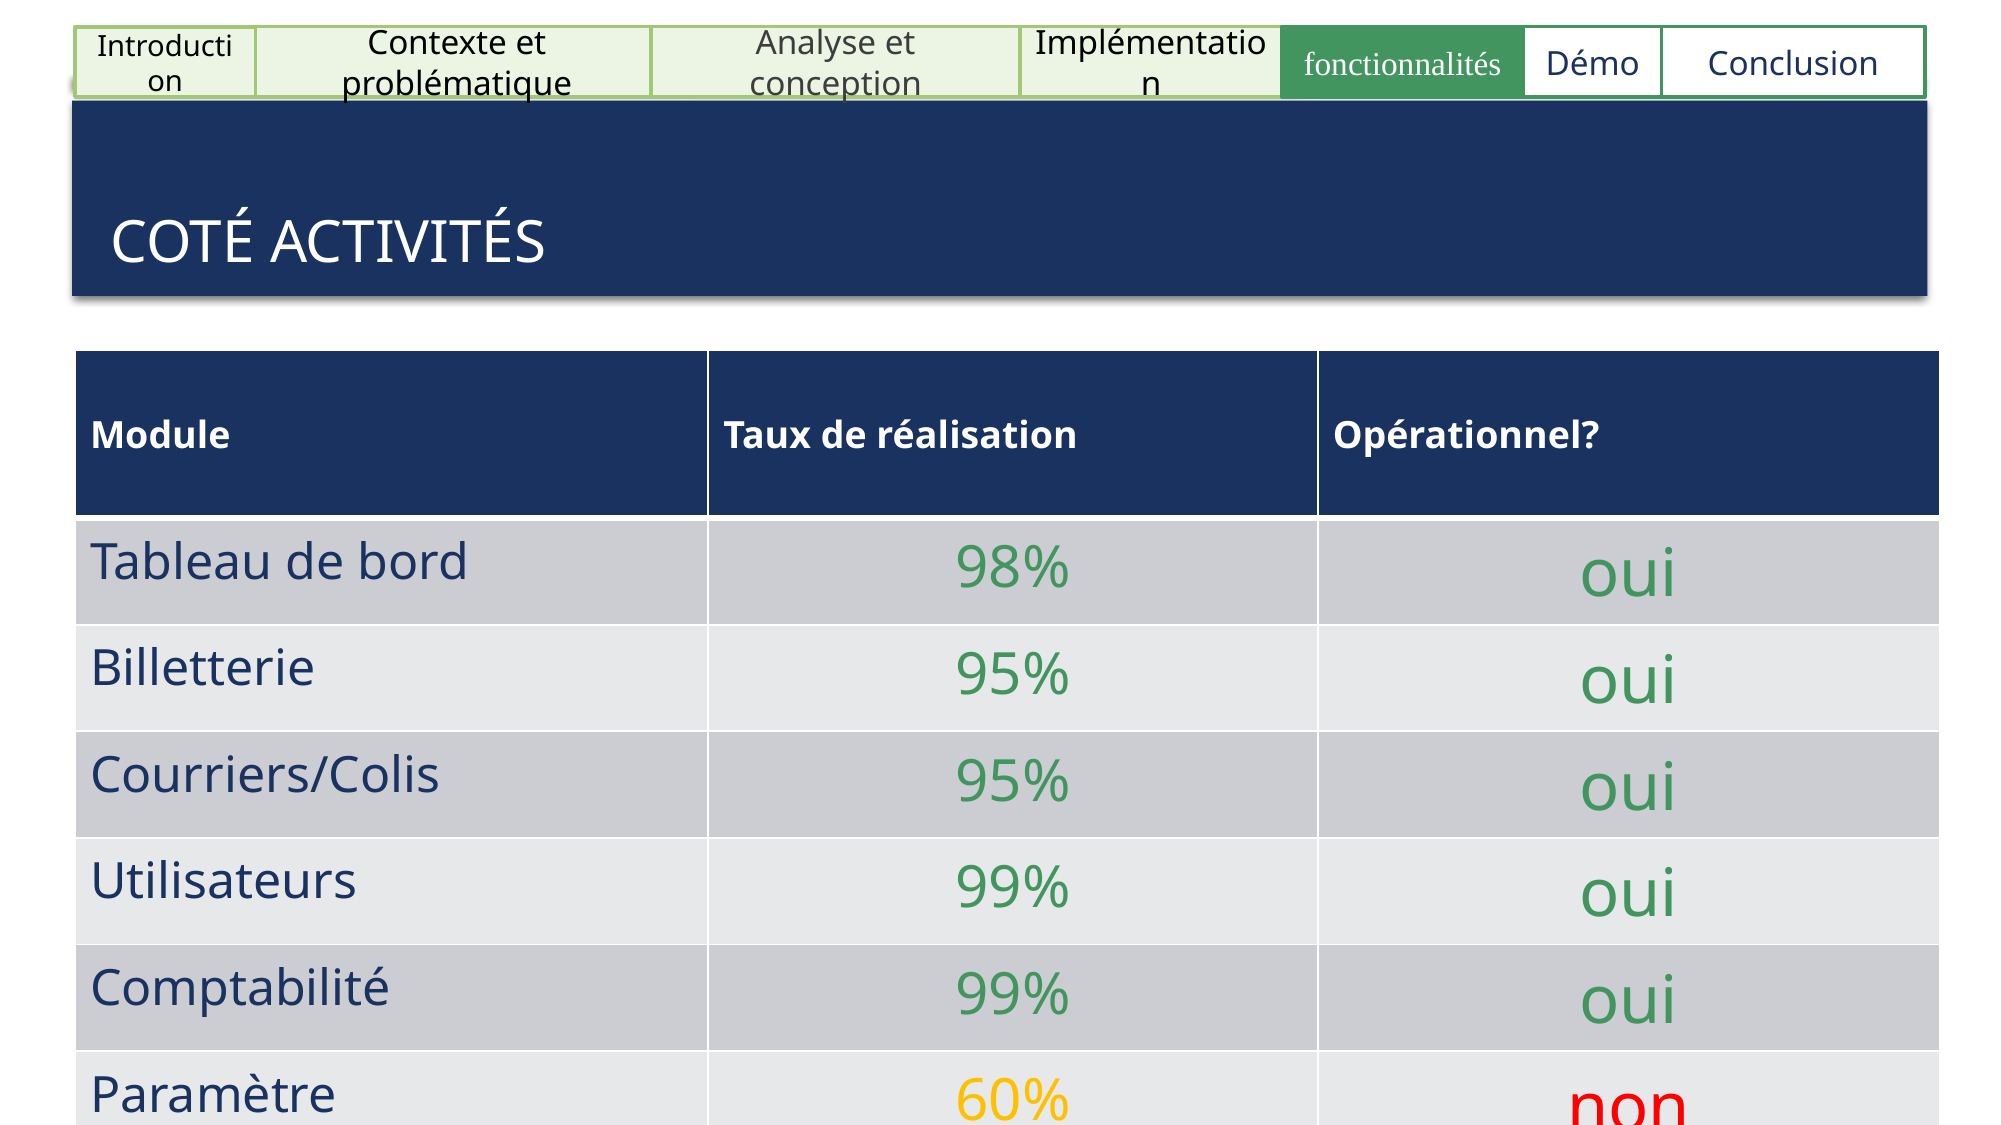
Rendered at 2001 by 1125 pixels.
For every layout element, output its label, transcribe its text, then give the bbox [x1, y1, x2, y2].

table_cell oui [1319, 839, 1939, 944]
table_cell Tableau de bord [76, 521, 707, 624]
table_cell 98% [709, 521, 1317, 624]
title Coté activités [95, 115, 1905, 282]
table_cell Courriers/Colis [76, 732, 707, 837]
table_cell Comptabilité [76, 945, 707, 1050]
table_cell 95% [709, 732, 1317, 837]
table_cell oui [1319, 945, 1939, 1050]
table_cell 99% [709, 945, 1317, 1050]
text_box Démo [1522, 25, 1660, 99]
table_cell Paramètre [76, 1052, 707, 1125]
table_header Taux de réalisation [709, 351, 1317, 515]
text_box Conclusion [1660, 25, 1927, 99]
table_cell oui [1319, 521, 1939, 624]
text_box fonctionnalités [1280, 25, 1522, 99]
table_cell non [1319, 1052, 1939, 1125]
table_cell Utilisateurs [76, 839, 707, 944]
text_box Analyse et conception [649, 25, 1018, 99]
table_header Module [76, 351, 707, 515]
table_cell 99% [709, 839, 1317, 944]
text_box Implémentation [1018, 25, 1280, 99]
table_cell oui [1319, 732, 1939, 837]
text_box Introduction [73, 25, 254, 99]
text_box Contexte et problématique [254, 25, 649, 99]
table_header Opérationnel? [1319, 351, 1939, 515]
table_cell Billetterie [76, 626, 707, 730]
table_cell 60% [709, 1052, 1317, 1125]
table_cell oui [1319, 626, 1939, 730]
table_cell 95% [709, 626, 1317, 730]
